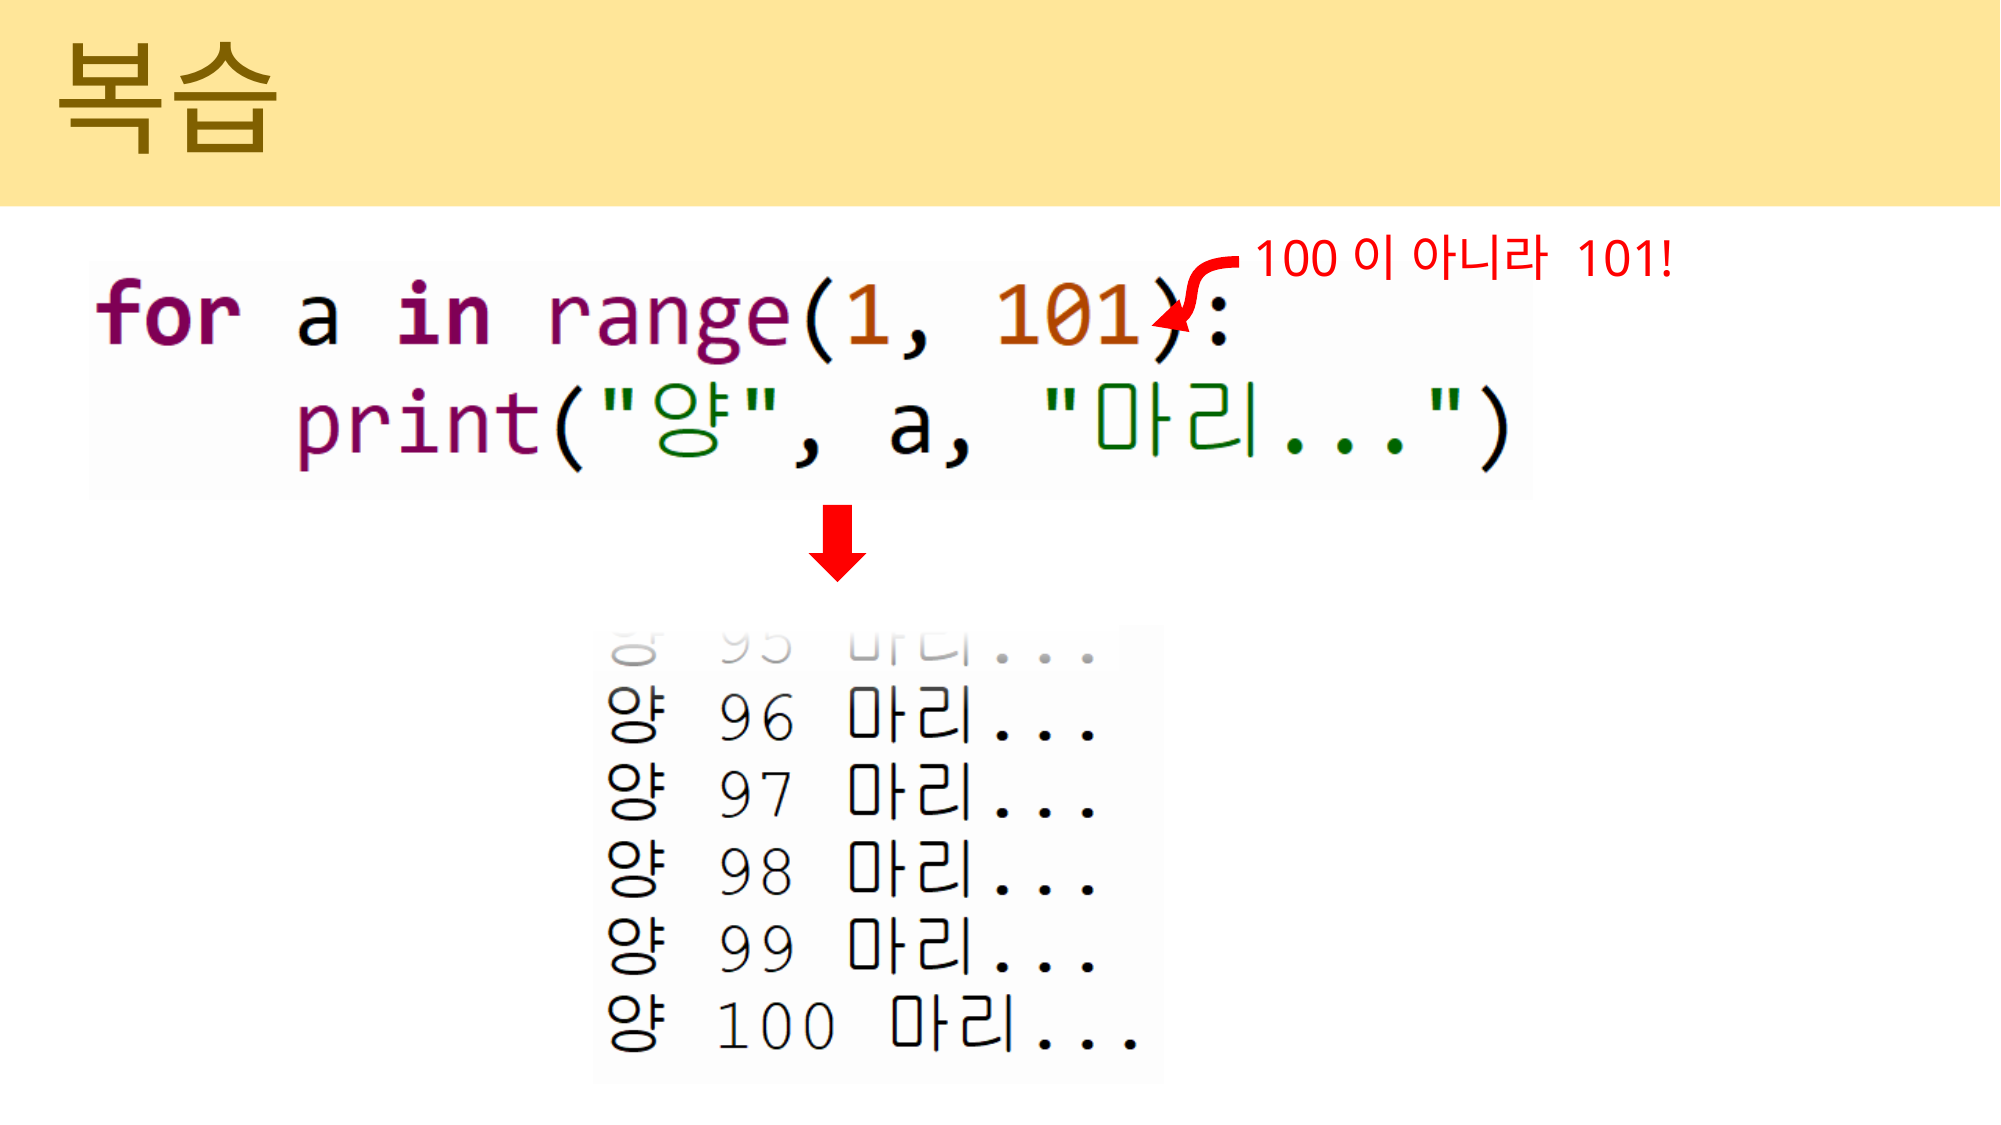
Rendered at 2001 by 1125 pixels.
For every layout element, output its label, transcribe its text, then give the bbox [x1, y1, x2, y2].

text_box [1151, 261, 1240, 326]
text_box [0, 0, 2000, 207]
text_box 복습 [38, 12, 1861, 178]
text_box [806, 503, 869, 584]
picture [593, 625, 1165, 1084]
text_box 100이 아니라 101! [1239, 218, 1721, 294]
picture [88, 261, 1533, 500]
